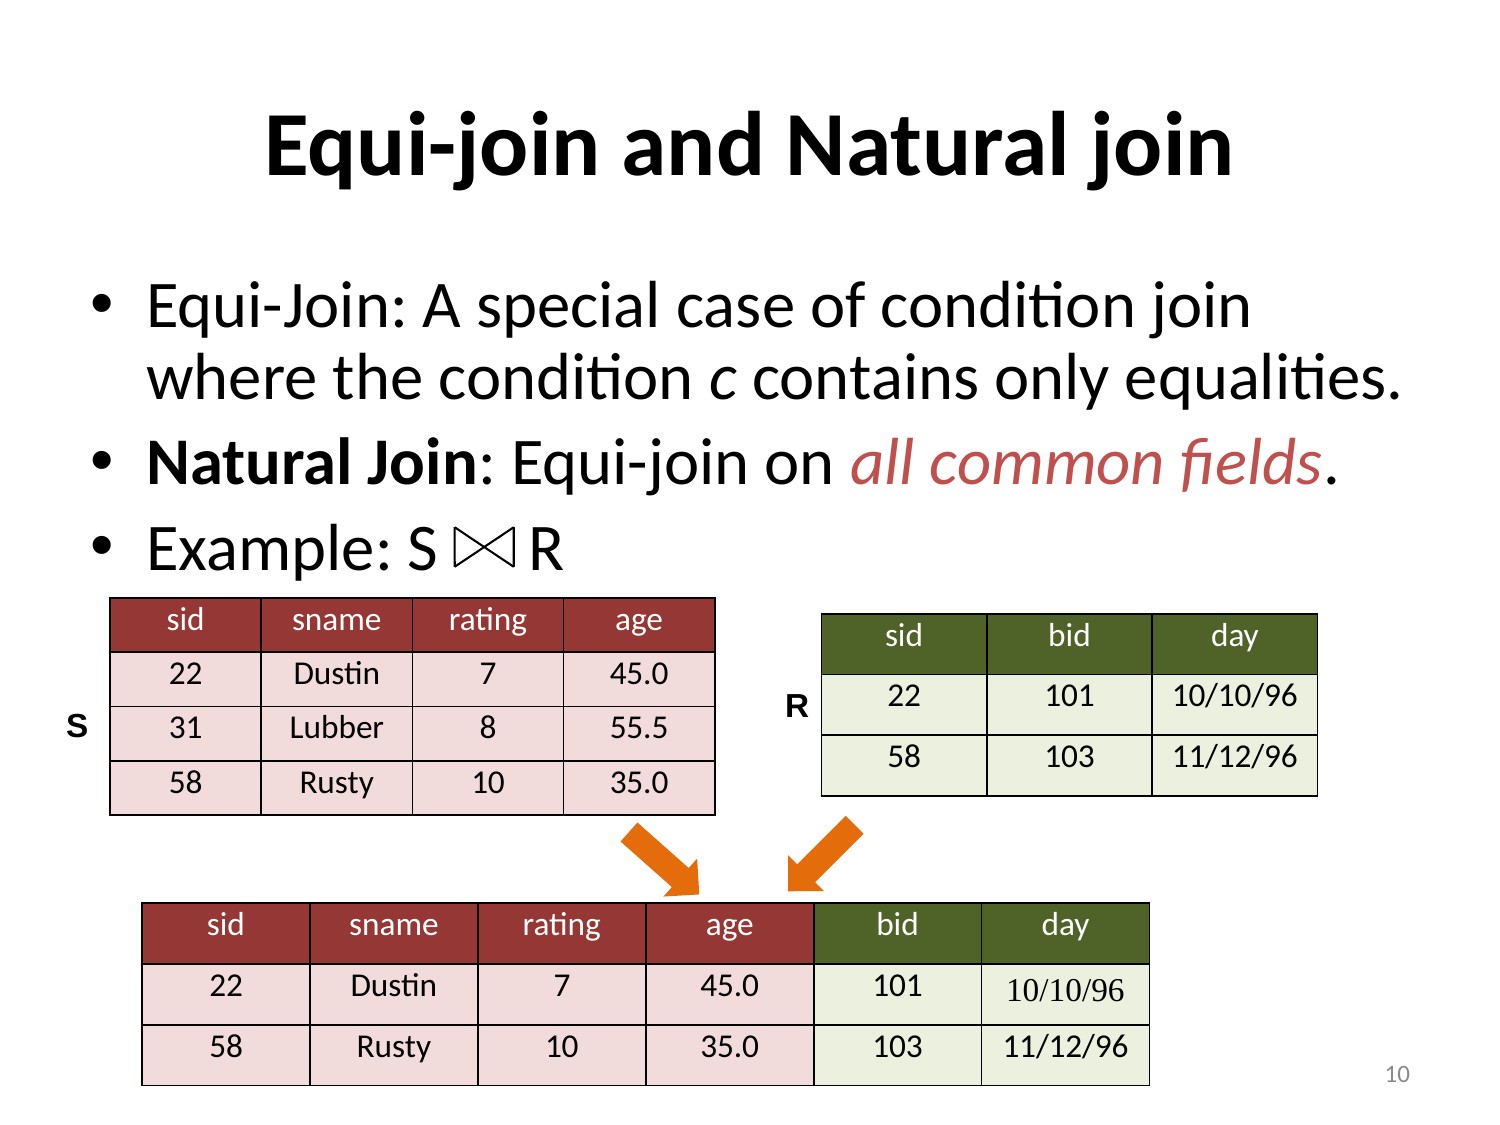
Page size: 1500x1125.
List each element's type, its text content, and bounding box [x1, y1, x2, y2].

table_header sid [111, 599, 260, 651]
table_cell 22 [143, 965, 309, 1024]
table_cell 58 [111, 762, 260, 814]
table_cell 10/10/96 [982, 965, 1149, 1024]
table_cell 103 [988, 736, 1151, 795]
text_box R [765, 677, 830, 732]
table_cell 7 [479, 965, 645, 1024]
table_cell 22 [111, 653, 260, 706]
table_cell 11/12/96 [1153, 736, 1317, 795]
table_cell Rusty [311, 1026, 477, 1085]
text_box [618, 820, 702, 899]
table_header sname [311, 904, 477, 963]
table_header sid [822, 615, 986, 674]
table_cell 58 [143, 1026, 309, 1085]
table_cell 35.0 [564, 762, 714, 814]
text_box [454, 526, 514, 567]
table_cell 101 [988, 675, 1151, 734]
table_header bid [988, 615, 1151, 674]
table_cell 45.0 [647, 965, 813, 1024]
table_header day [1153, 615, 1317, 674]
title Equi-join and Natural join [75, 45, 1425, 233]
table_cell 35.0 [647, 1026, 813, 1085]
table_header day [982, 904, 1149, 963]
table_header age [647, 904, 813, 963]
table_header sid [143, 904, 309, 963]
table_cell Dustin [262, 653, 412, 706]
table_cell 103 [815, 1026, 981, 1085]
table_cell 8 [413, 707, 563, 760]
text_box S [39, 697, 115, 752]
table_cell 10 [413, 762, 563, 814]
table_cell Rusty [262, 762, 412, 814]
table_header age [564, 599, 714, 651]
table_cell 58 [822, 736, 986, 795]
table_cell 31 [111, 707, 260, 760]
slide_number 10 [1074, 1042, 1425, 1103]
table_header rating [479, 904, 645, 963]
table_header bid [815, 904, 981, 963]
table_header rating [413, 599, 563, 651]
table_cell 7 [413, 653, 563, 706]
table_cell 101 [815, 965, 981, 1024]
text_box [786, 813, 866, 894]
table_cell Dustin [311, 965, 477, 1024]
table_cell 55.5 [564, 707, 714, 760]
table_header sname [262, 599, 412, 651]
table_cell 10/10/96 [1153, 675, 1317, 734]
list Equi-Join: A special case of condition join where the condition c contains only equalities. Natural Join: Equi-join on all common fields. Example: S R [75, 262, 1425, 1005]
table_cell 10 [479, 1026, 645, 1085]
table_cell 22 [822, 675, 986, 734]
table_cell Lubber [262, 707, 412, 760]
table_cell 45.0 [564, 653, 714, 706]
table_cell 11/12/96 [982, 1026, 1149, 1085]
